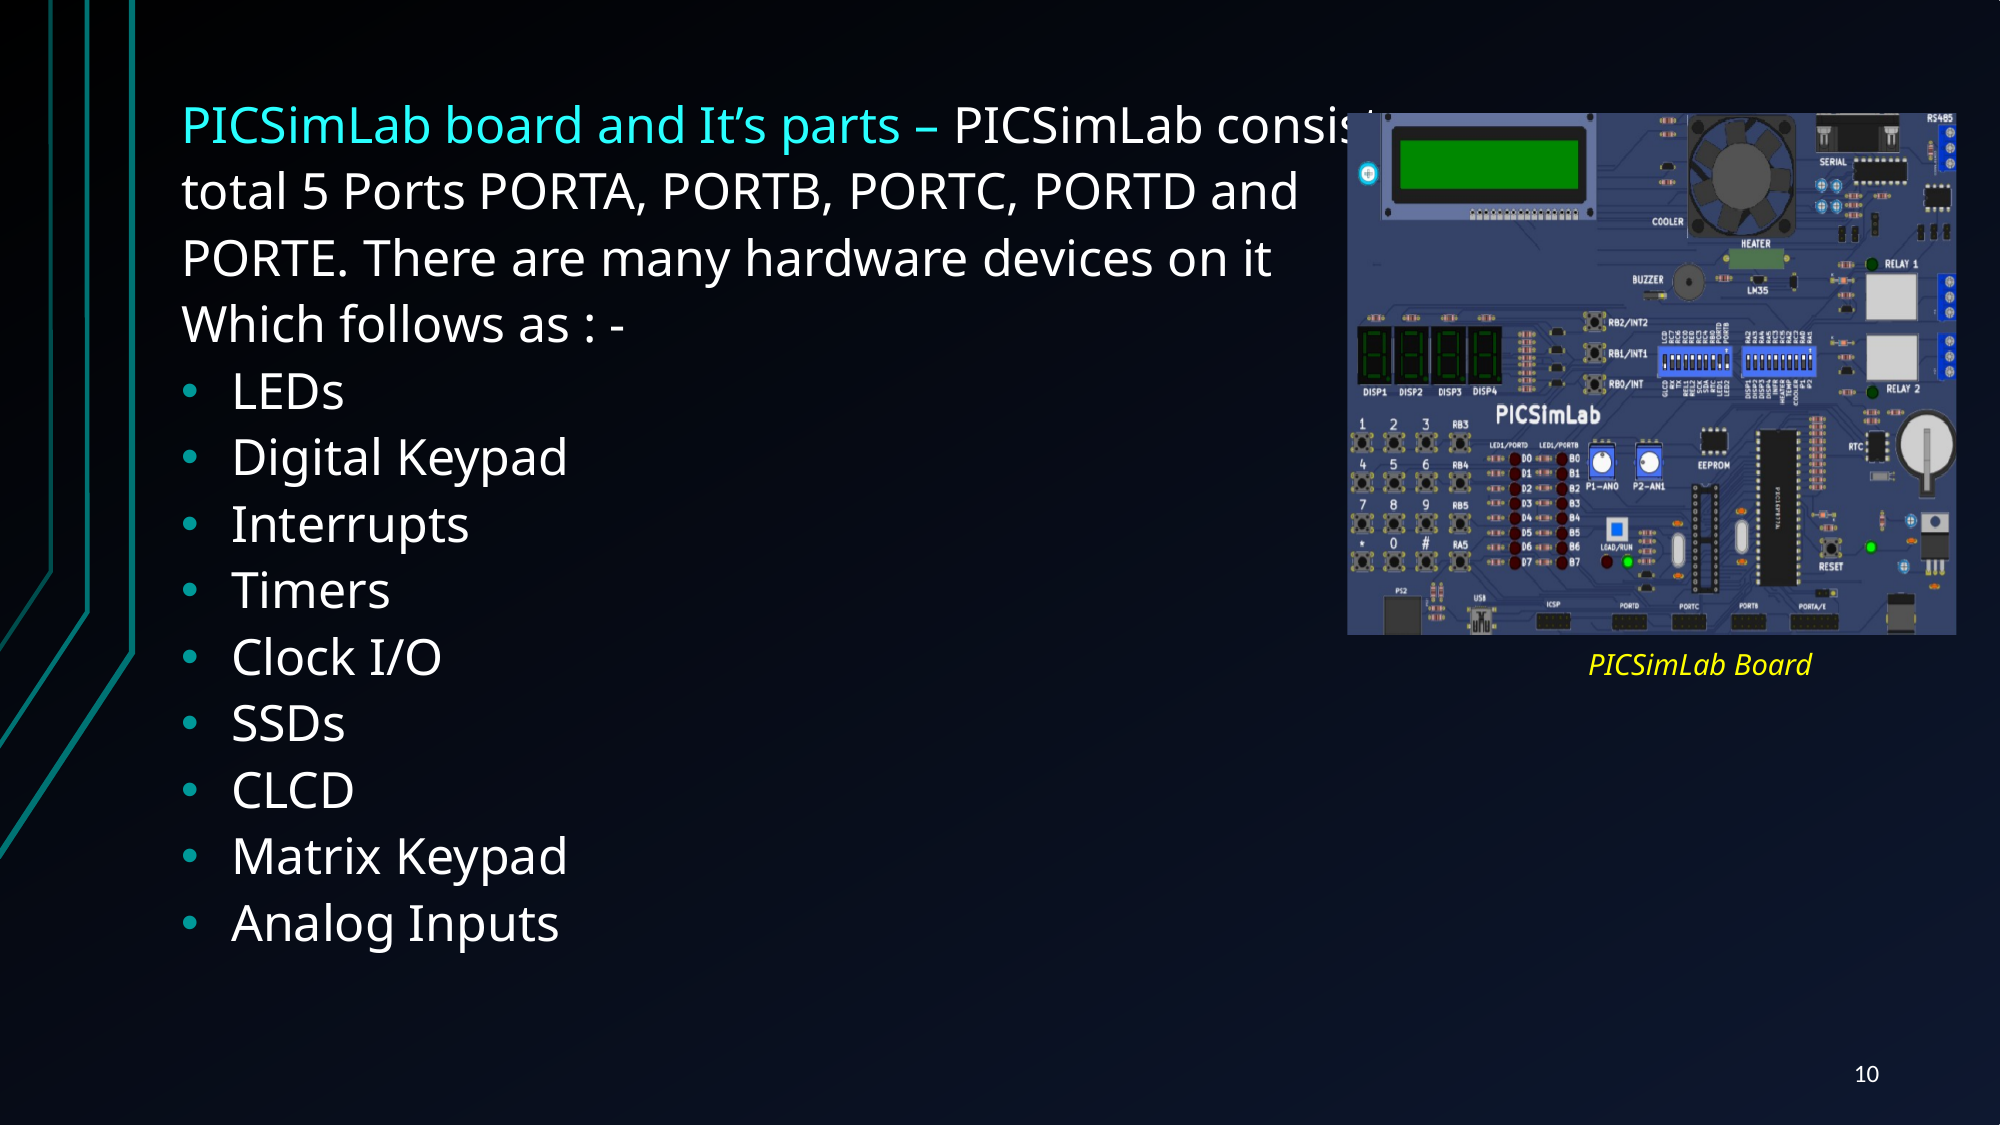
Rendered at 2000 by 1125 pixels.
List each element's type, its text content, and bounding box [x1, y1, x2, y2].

list PICSimLab board and It’s parts – PICSimLab consists total 5 Ports PORTA, PORTB, PORTC, PORTD and PORTE. There are many hardware devices on it Which follows as : - LEDs Digital Keypad Interrupts Timers Clock I/O PICSimLab Board SSDs CLCD Matrix Keypad Analog Inputs [161, 90, 1957, 1083]
picture [1346, 113, 1957, 636]
slide_number 10 [1732, 1042, 1900, 1103]
